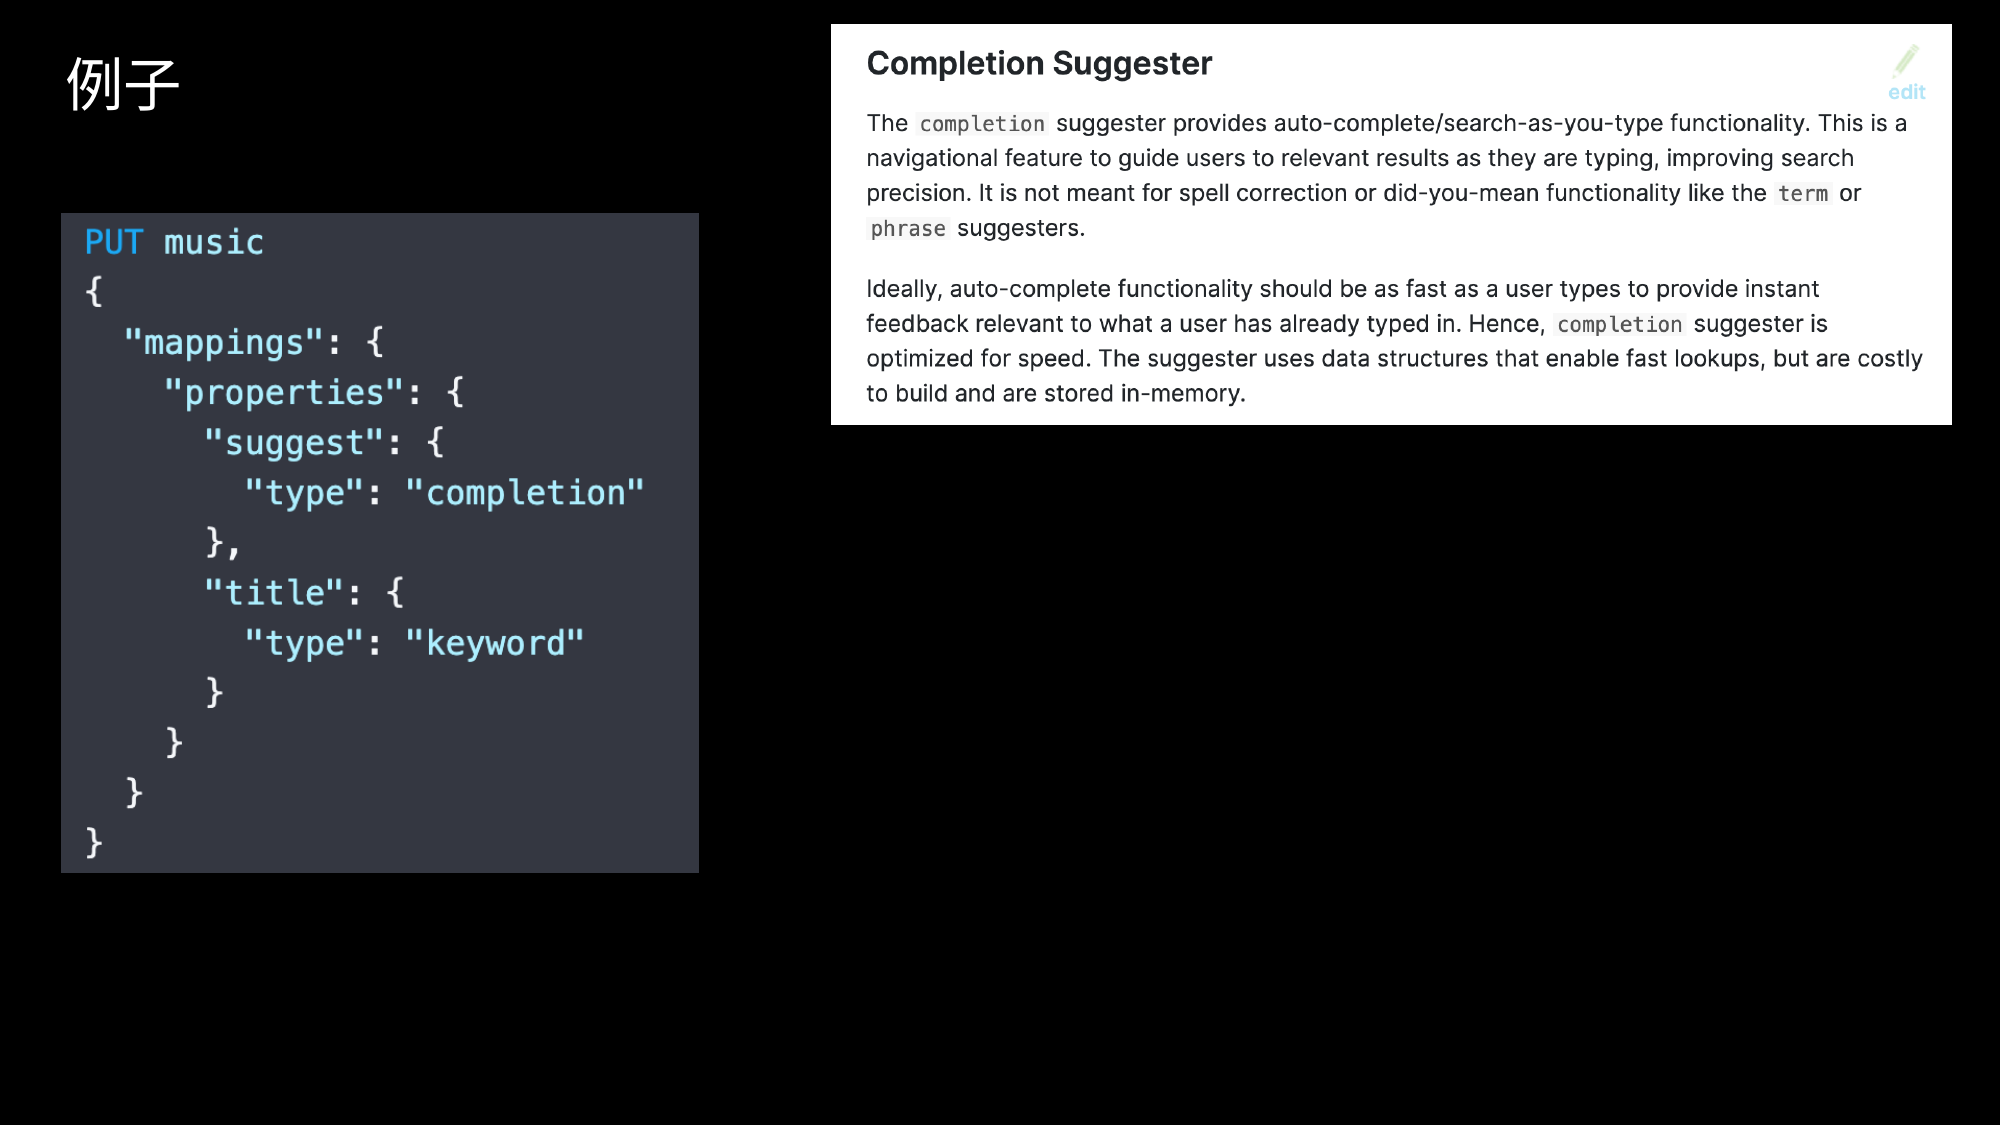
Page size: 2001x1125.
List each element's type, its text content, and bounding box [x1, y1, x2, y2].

picture [831, 24, 1952, 425]
text_box 例子 [50, 40, 831, 406]
picture [61, 213, 699, 873]
